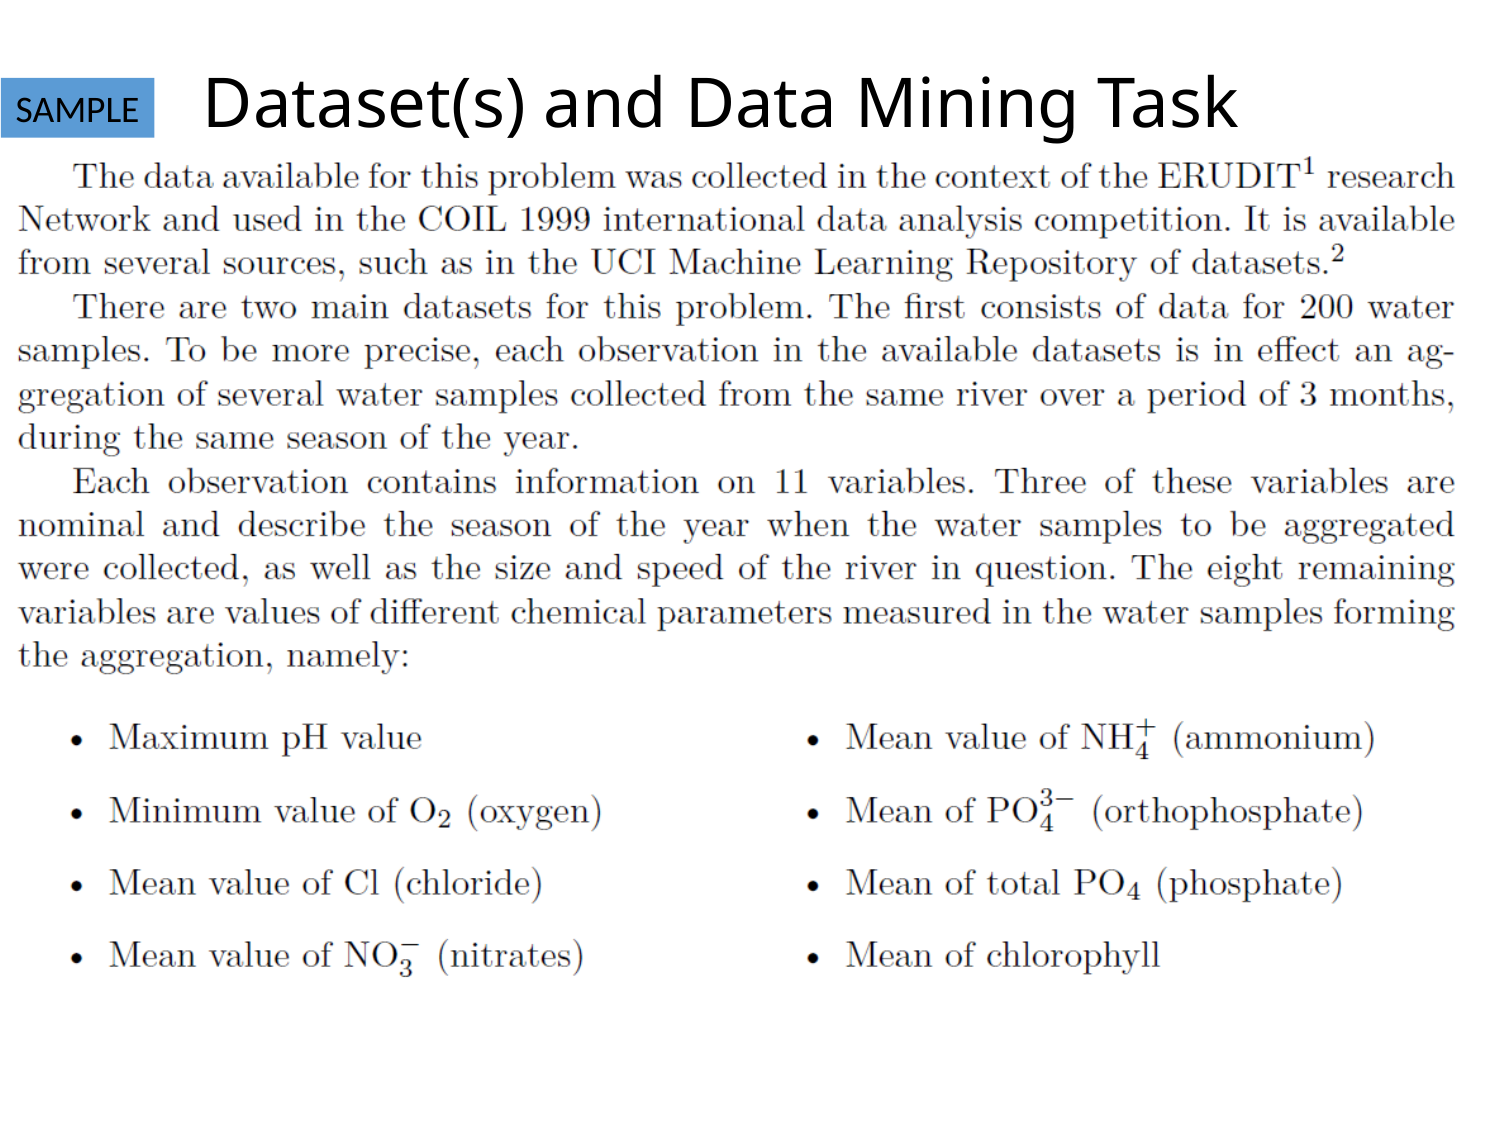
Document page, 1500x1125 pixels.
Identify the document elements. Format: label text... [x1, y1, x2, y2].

picture [0, 149, 1499, 1010]
text_box SAMPLE [0, 77, 155, 138]
title Dataset(s) and Data Mining Task [187, 59, 1397, 149]
